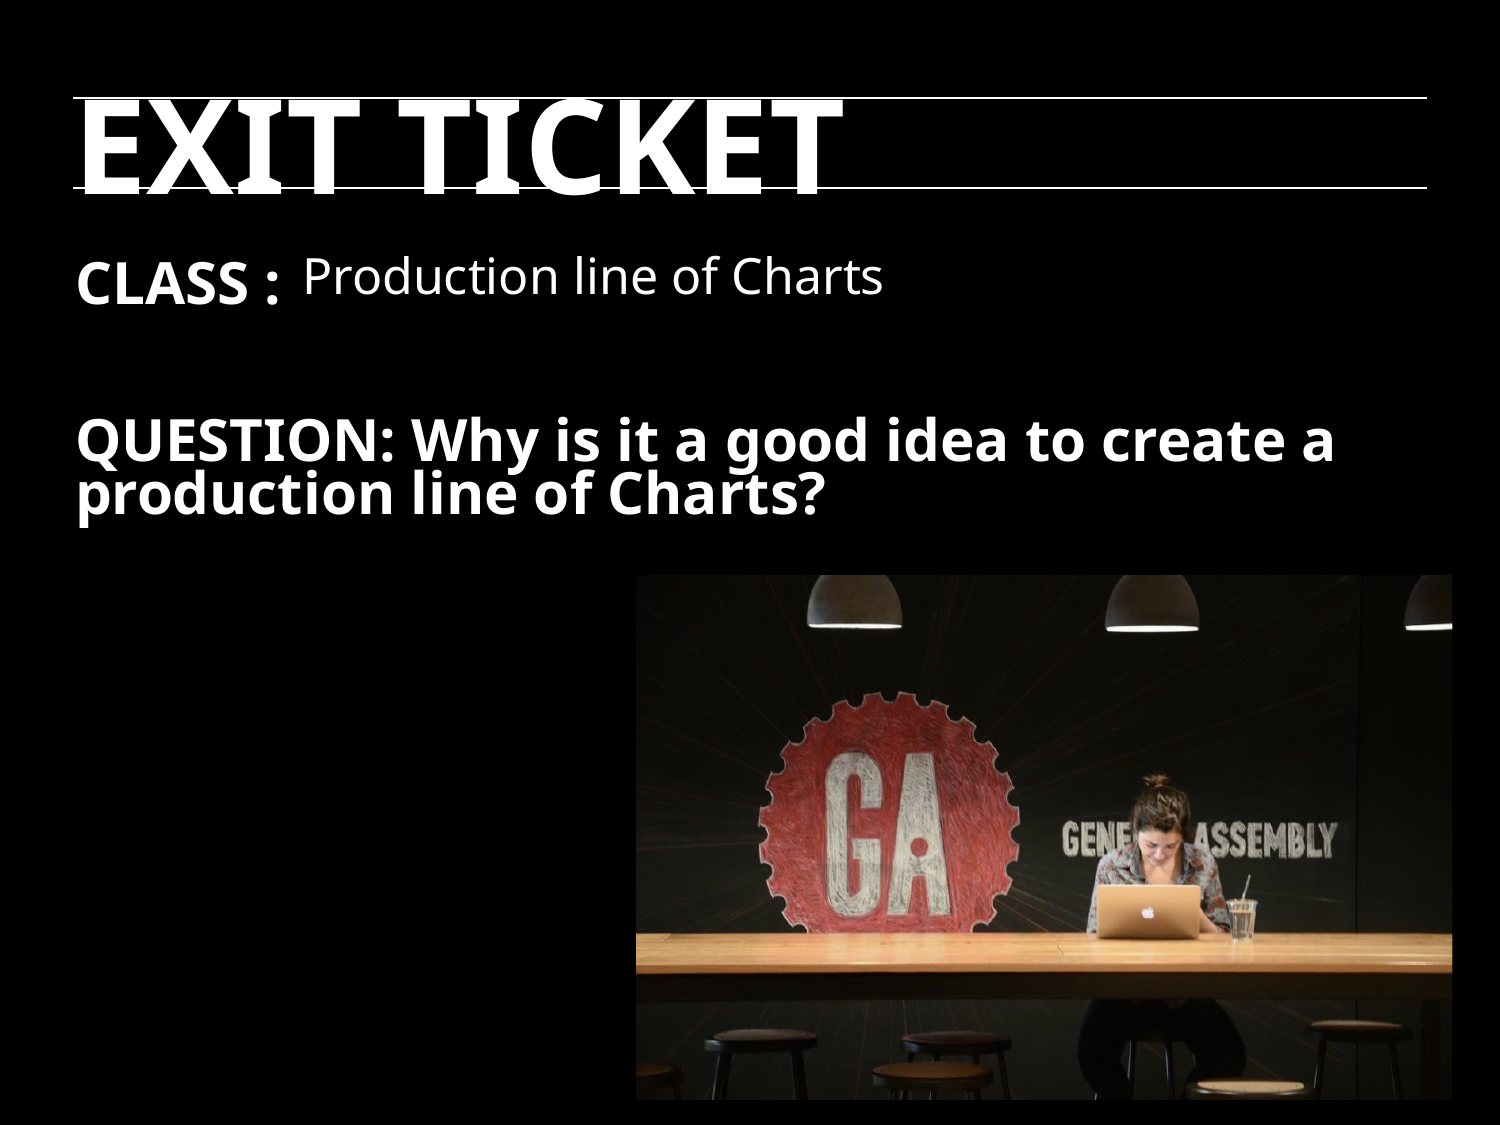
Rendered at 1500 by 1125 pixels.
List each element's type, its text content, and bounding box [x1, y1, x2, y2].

text_box EXIT TICKET [73, 99, 1427, 286]
text_box CLASS : QUESTION: Why is it a good idea to create a production line of Charts? [74, 262, 1429, 339]
picture [624, 574, 1476, 1101]
text_box Production line of Charts [287, 237, 1100, 313]
